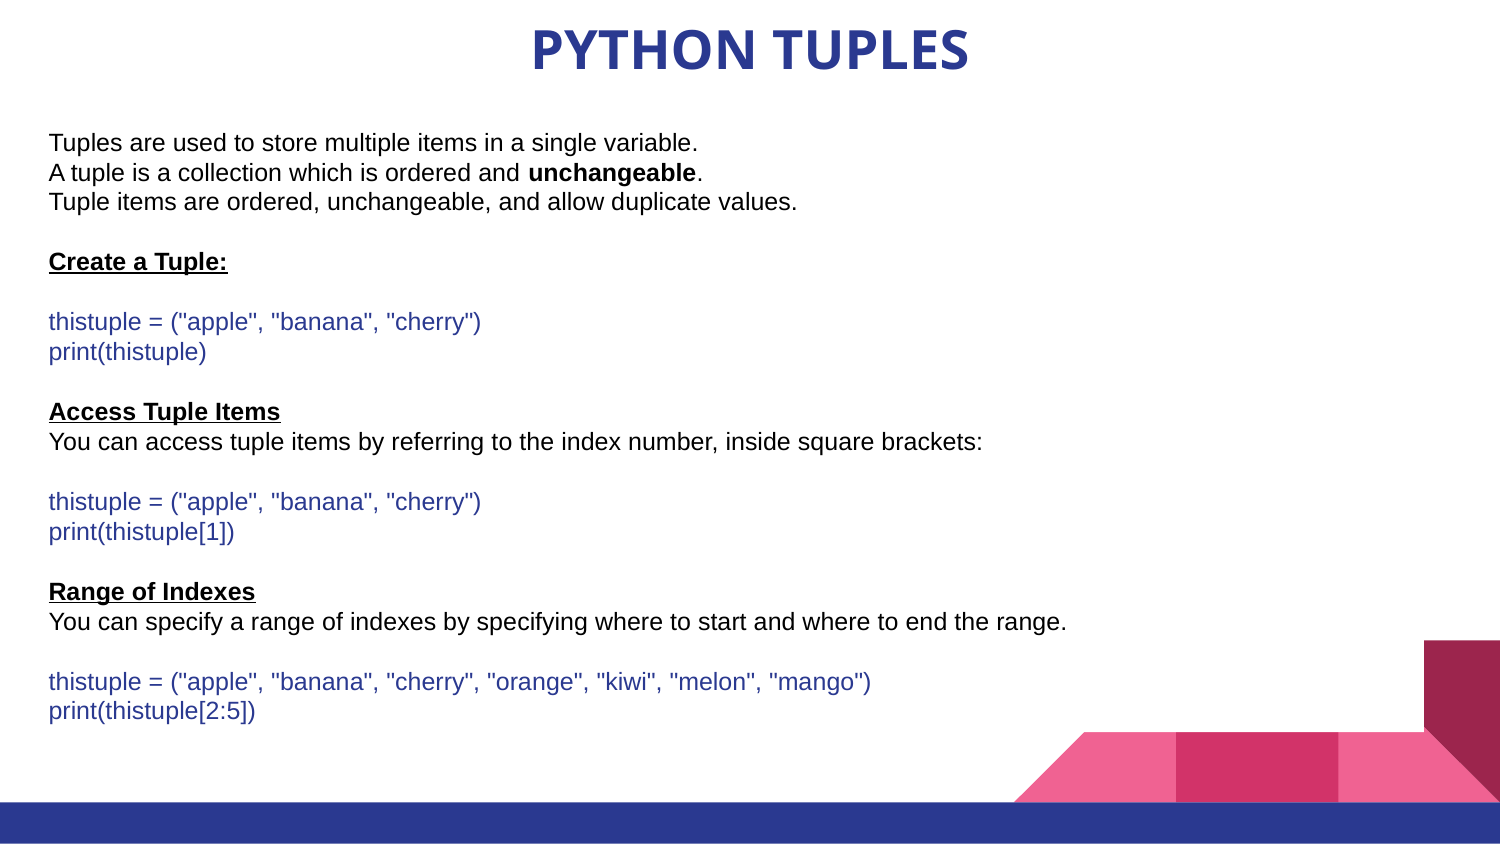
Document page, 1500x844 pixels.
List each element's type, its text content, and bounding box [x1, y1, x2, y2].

text_box Tuples are used to store multiple items in a single variable. A tuple is a collection which is ordered and unchangeable. Tuple items are ordered, unchangeable, and allow duplicate values. Create a Tuple: thistuple = ("apple", "banana", "cherry") print(thistuple) Access Tuple Items You can access tuple items by referring to the index number, inside square brackets: thistuple = ("apple", "banana", "cherry") print(thistuple[1]) Range of Indexes You can specify a range of indexes by specifying where to start and where to end the range. thistuple = ("apple", "banana", "cherry", "orange", "kiwi", "melon", "mango") print(thistuple[2:5]) [33, 118, 1424, 733]
title PYTHON TUPLES [0, 0, 1500, 101]
